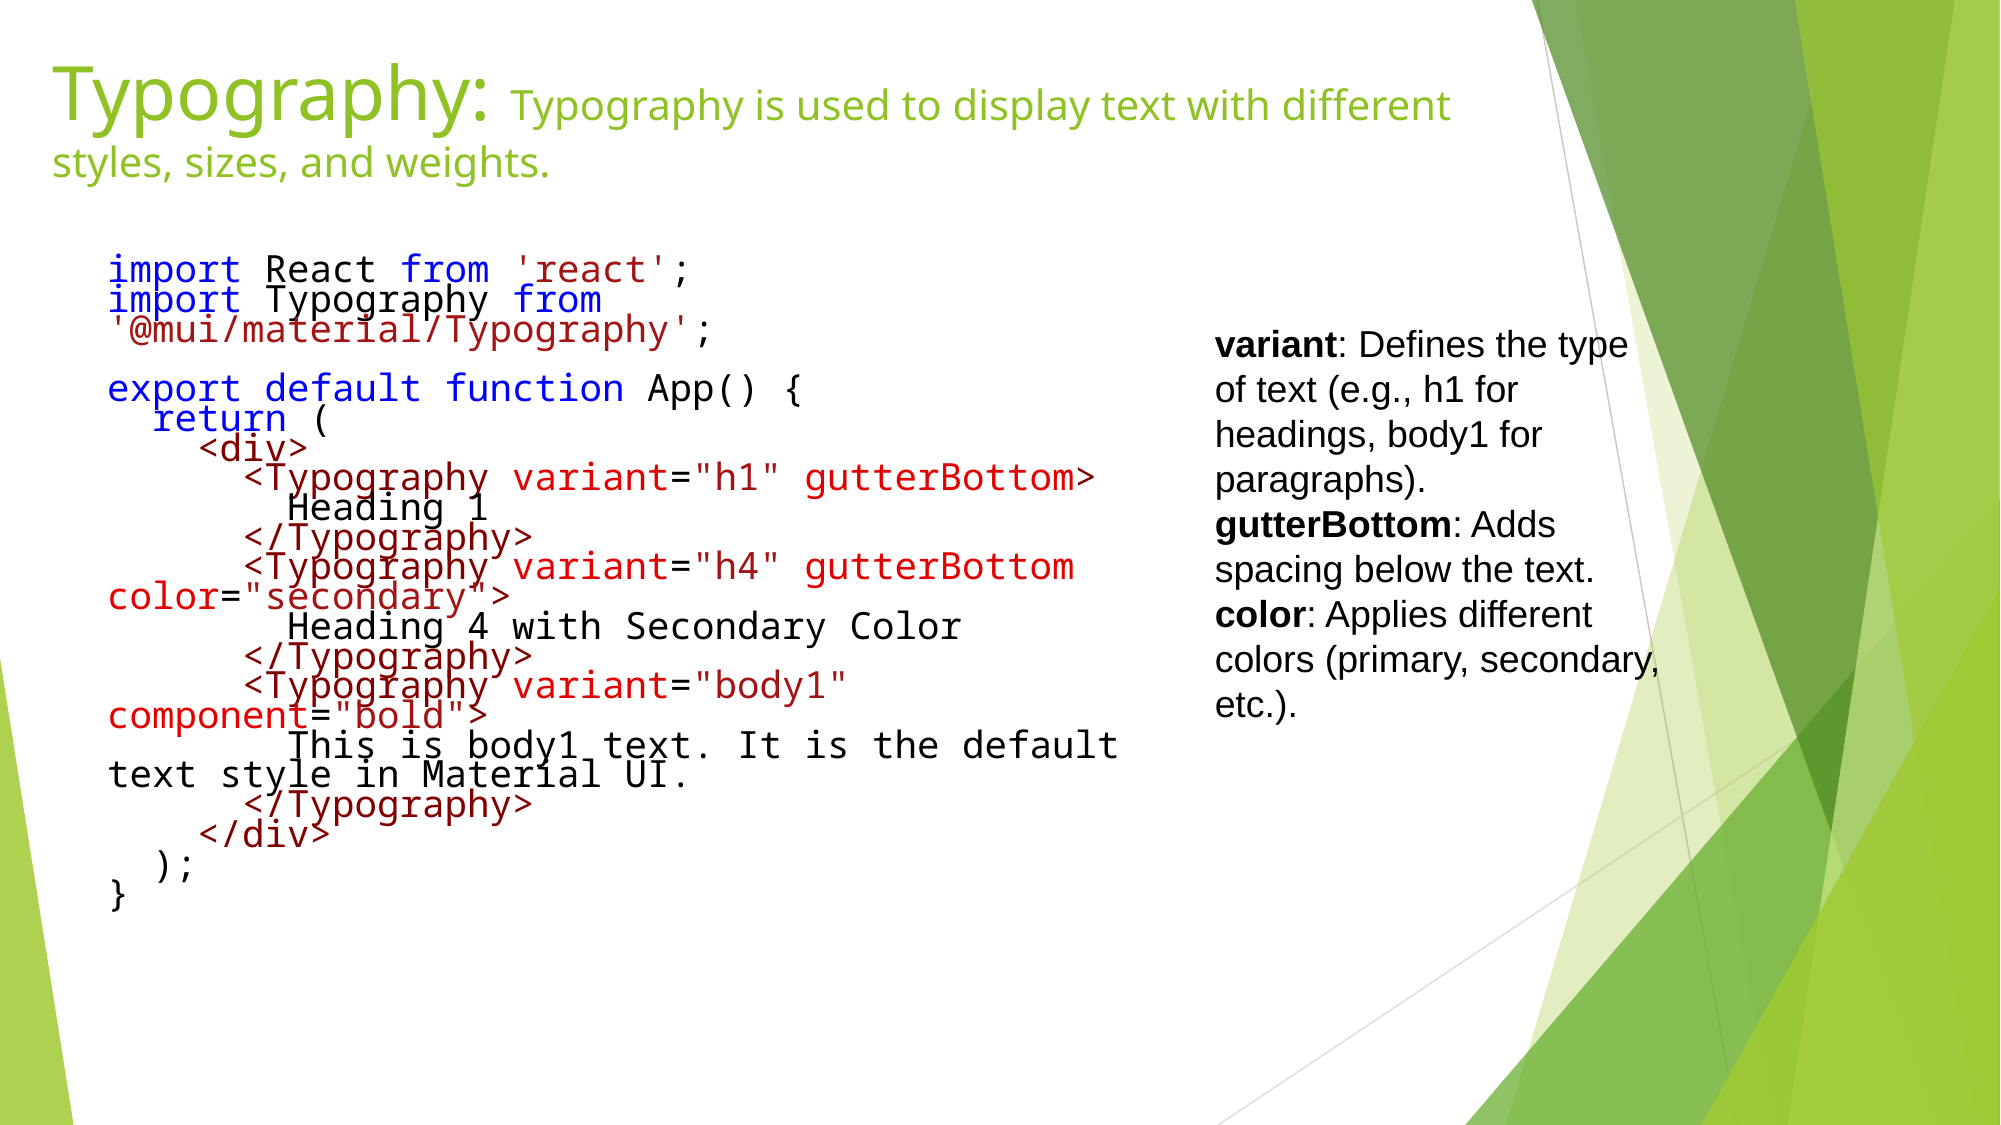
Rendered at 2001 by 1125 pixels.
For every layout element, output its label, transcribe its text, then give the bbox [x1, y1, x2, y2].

text_box import React from 'react'; import Typography from '@mui/material/Typography'; export default function App() { return ( <div> <Typography variant="h1" gutterBottom> Heading 1 </Typography> <Typography variant="h4" gutterBottom color="secondary"> Heading 4 with Secondary Color </Typography> <Typography variant="body1" component="bold"> This is body1 text. It is the default text style in Material UI. </Typography> </div> ); } [92, 253, 1175, 952]
title Typography: Typography is used to display text with different styles, sizes, and weights. [50, 43, 1583, 234]
text_box variant: Defines the type of text (e.g., h1 for headings, body1 for paragraphs). gutterBottom: Adds spacing below the text. color: Applies different colors (primary, secondary, etc.). [1200, 312, 1676, 733]
